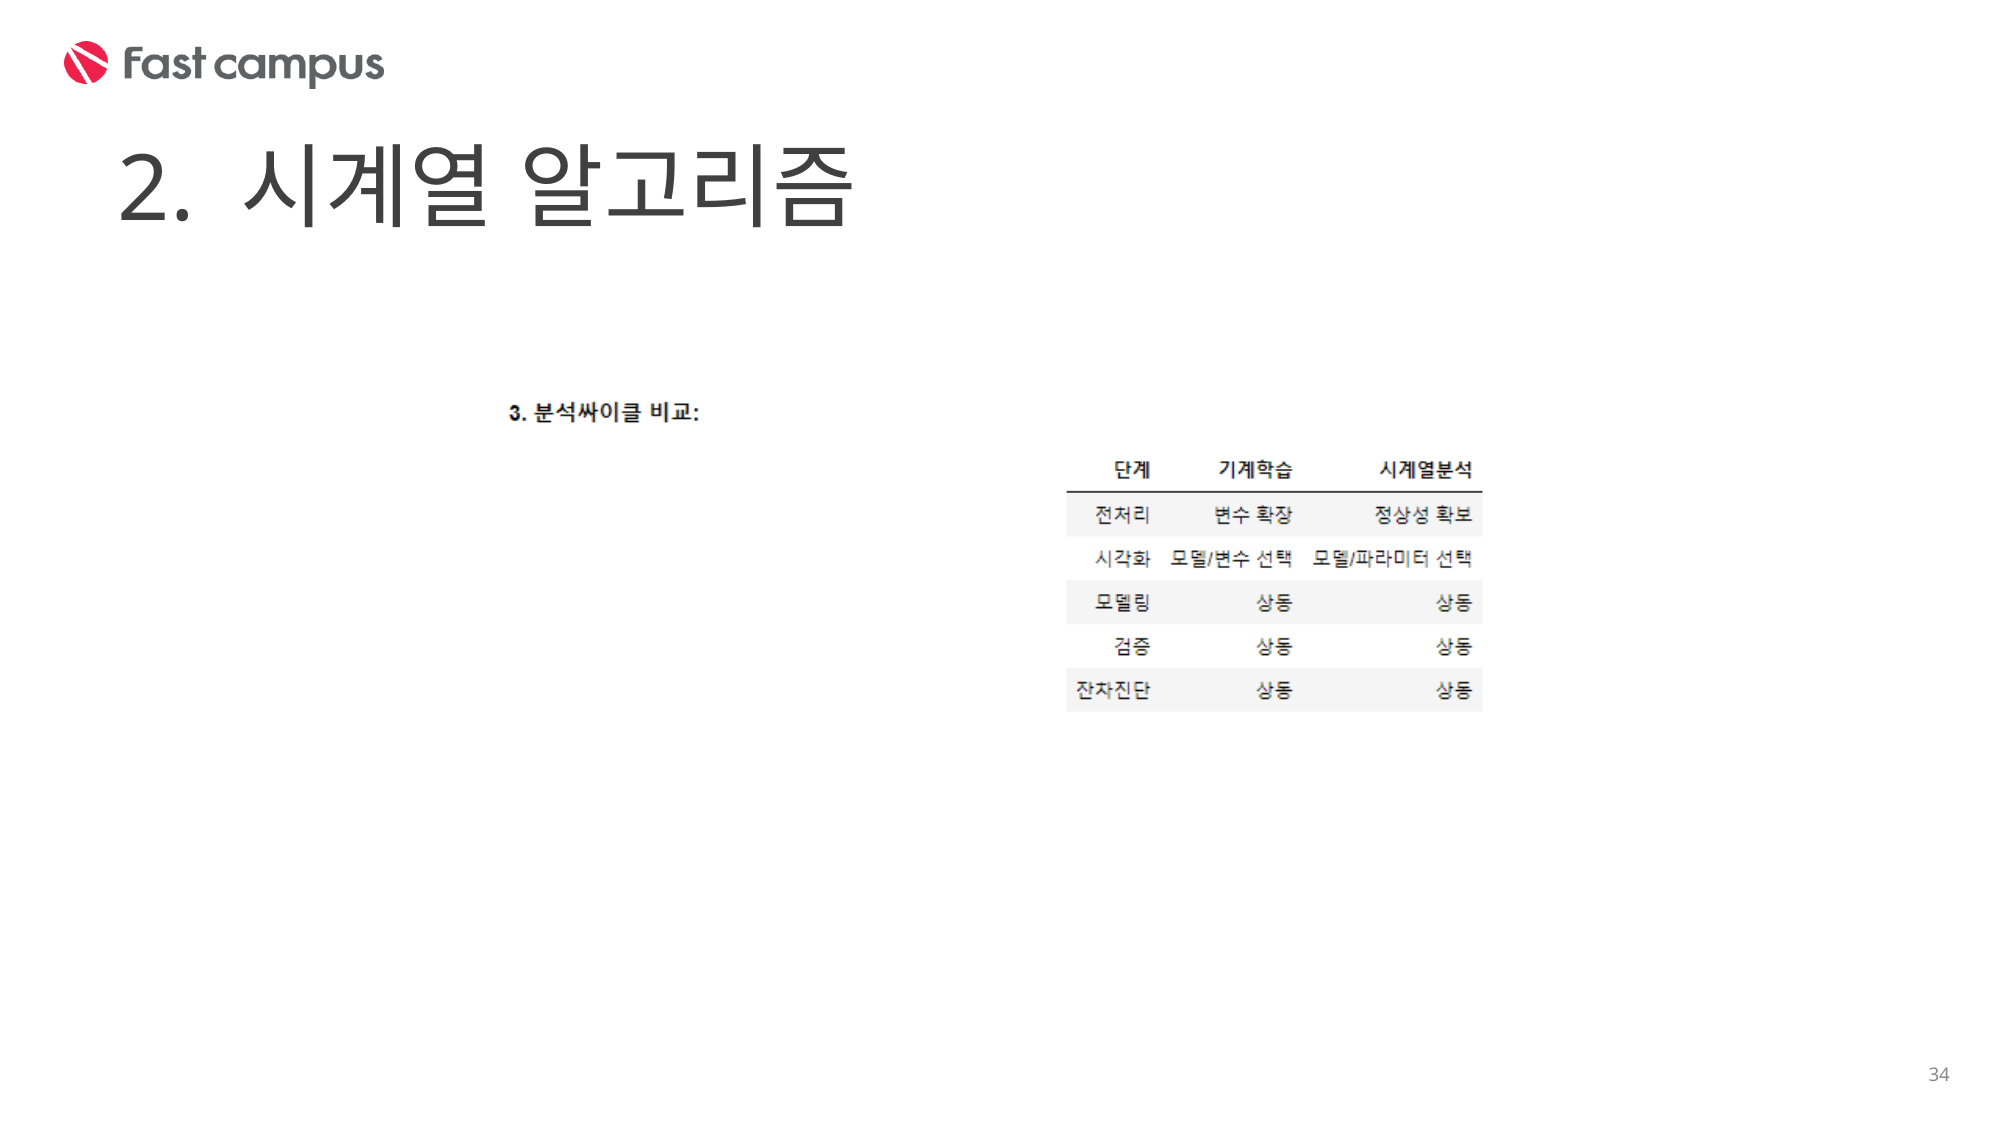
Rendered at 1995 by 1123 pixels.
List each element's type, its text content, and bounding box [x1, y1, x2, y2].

picture [64, 41, 384, 89]
picture [494, 395, 1500, 727]
title 2. 시계열 알고리즘 [99, 90, 1896, 278]
slide_number 34 [1502, 1045, 1969, 1106]
